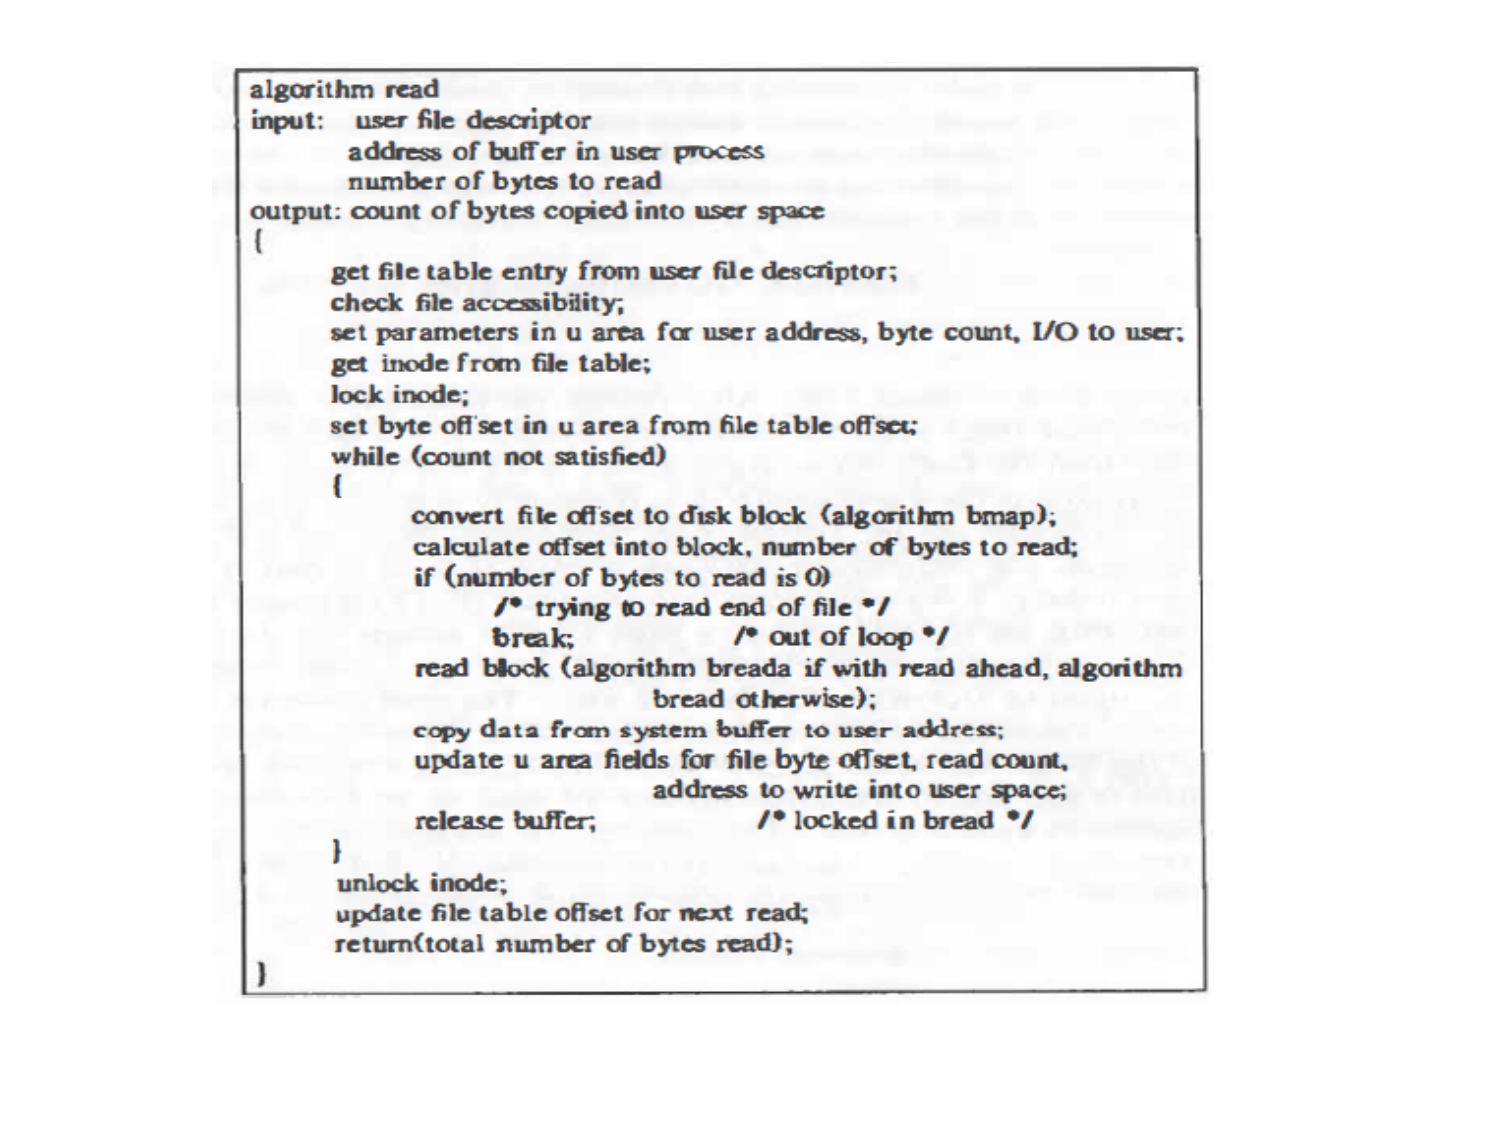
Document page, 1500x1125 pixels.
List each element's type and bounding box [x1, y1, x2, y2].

list [212, 62, 1213, 1006]
